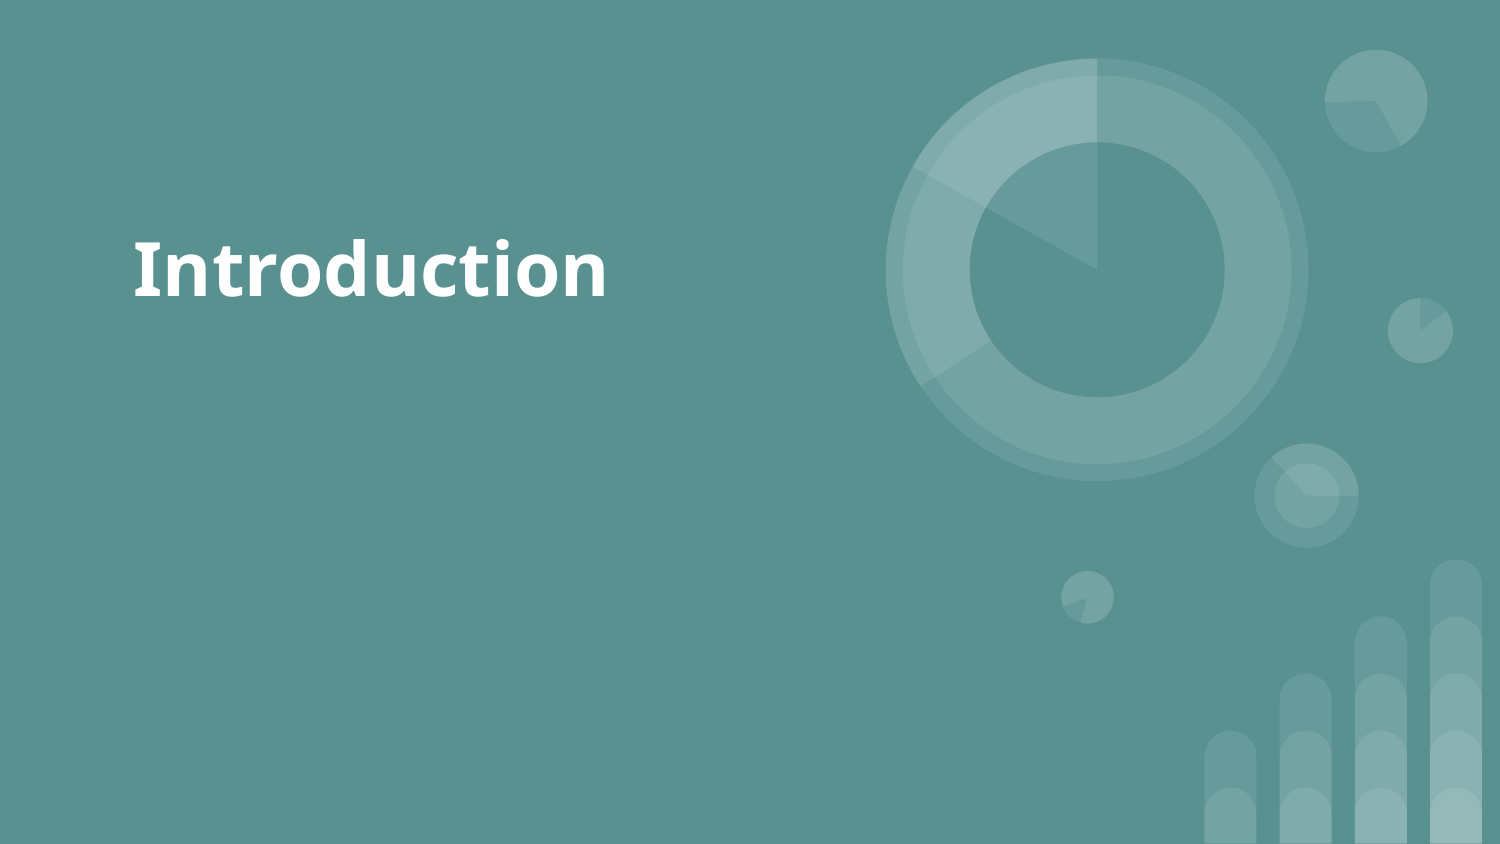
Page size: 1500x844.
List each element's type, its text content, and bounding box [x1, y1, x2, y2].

title Introduction [118, 148, 892, 387]
